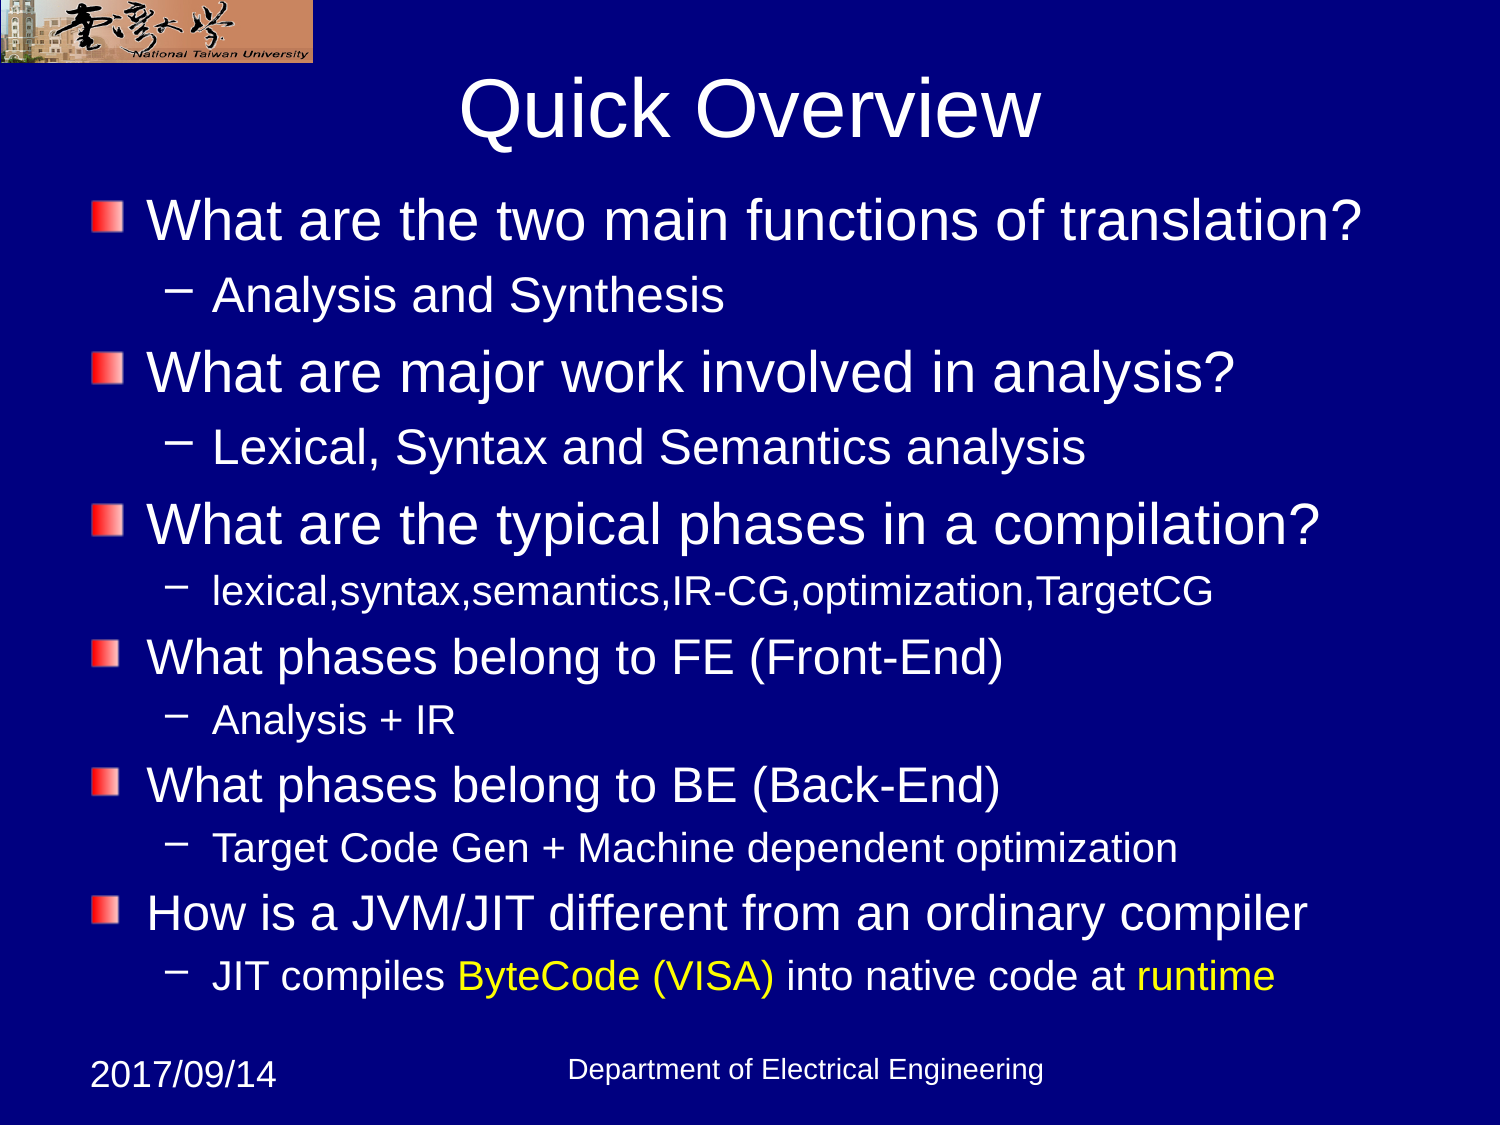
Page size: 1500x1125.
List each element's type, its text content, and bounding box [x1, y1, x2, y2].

picture [90, 199, 127, 236]
picture [90, 350, 127, 388]
picture [1, 0, 313, 63]
picture [90, 638, 122, 670]
list What are the two main functions of translation? Analysis and Synthesis What are major work involved in analysis? Lexical, Syntax and Semantics analysis What are the typical phases in a compilation? lexical,syntax,semantics,IR-CG,optimization,TargetCG What phases belong to FE (Front-End) Analysis + IR What phases belong to BE (Back-End) Target Code Gen + Machine dependent optimization How is a JVM/JIT different from an ordinary compiler JIT compiles ByteCode (VISA) into native code at runtime [74, 174, 1426, 1006]
picture [90, 894, 122, 927]
picture [90, 766, 122, 799]
title Quick Overview [74, 45, 1426, 163]
footer Department of Electrical Engineering [299, 1042, 1313, 1093]
picture [90, 502, 127, 540]
